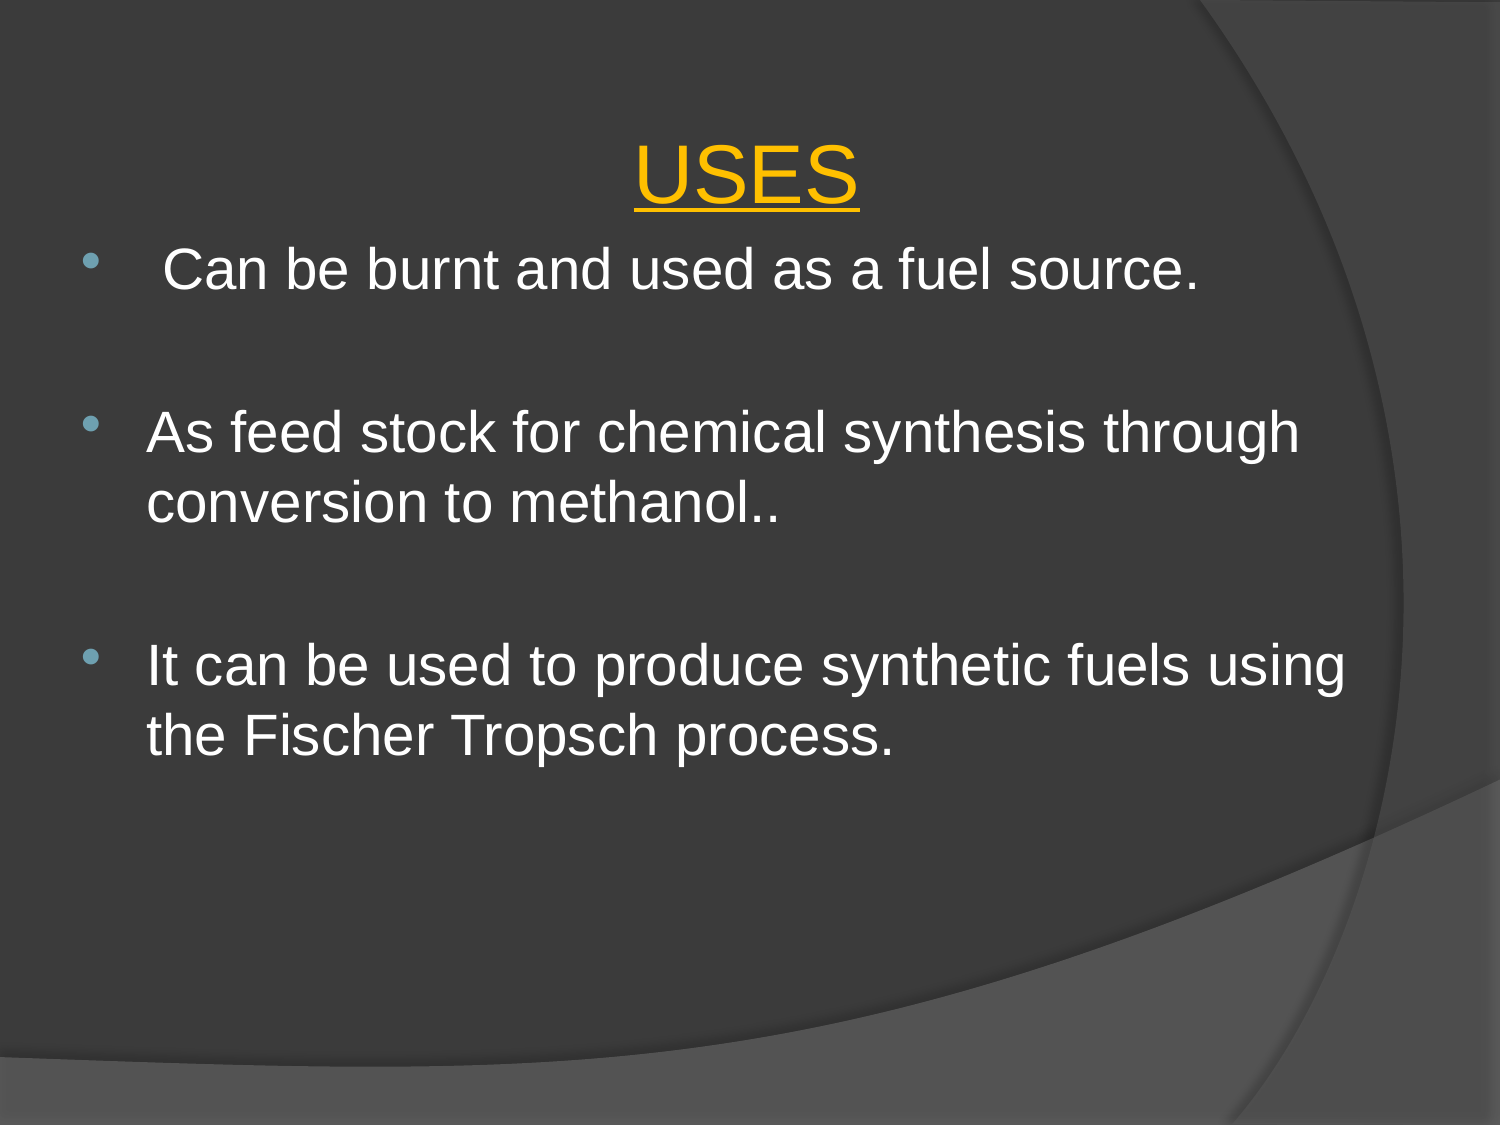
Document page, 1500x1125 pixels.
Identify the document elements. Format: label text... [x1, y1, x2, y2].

list USES Can be burnt and used as a fuel source. As feed stock for chemical synthesis through conversion to methanol.. It can be used to produce synthetic fuels using the Fischer Tropsch process. [62, 112, 1425, 1038]
